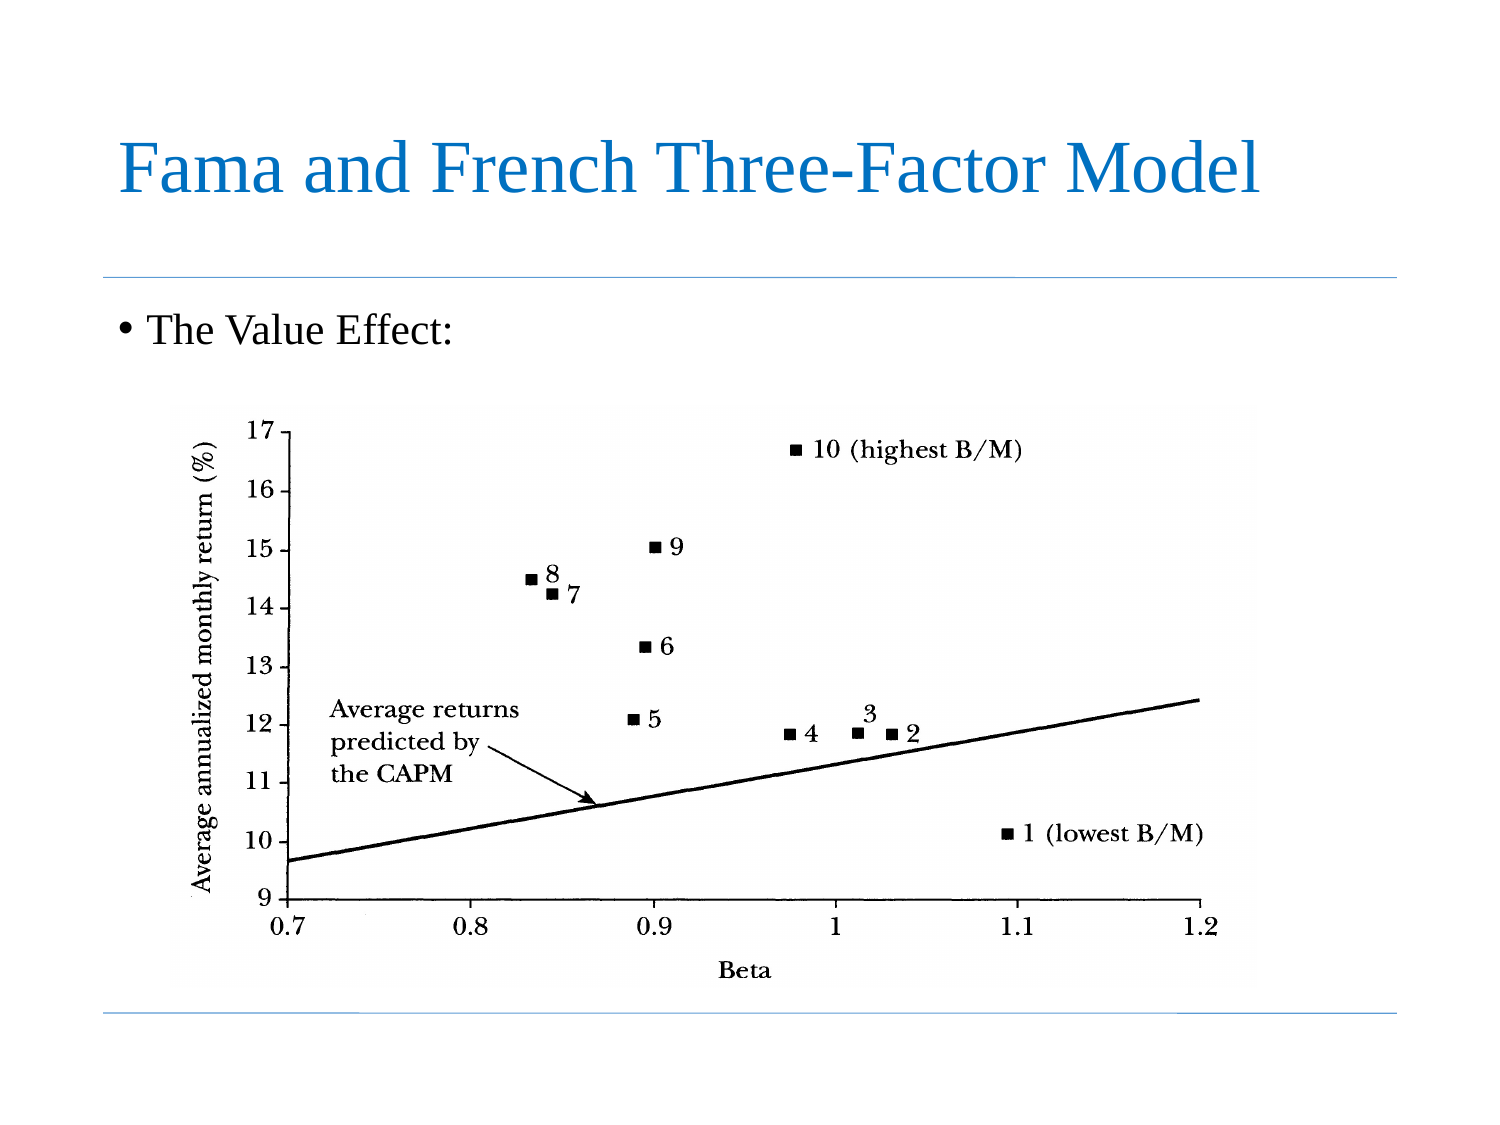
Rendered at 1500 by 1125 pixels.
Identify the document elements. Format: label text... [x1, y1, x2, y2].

picture [170, 405, 1257, 988]
list The Value Effect: [103, 298, 1397, 1013]
title Fama and French Three-Factor Model [103, 59, 1397, 278]
